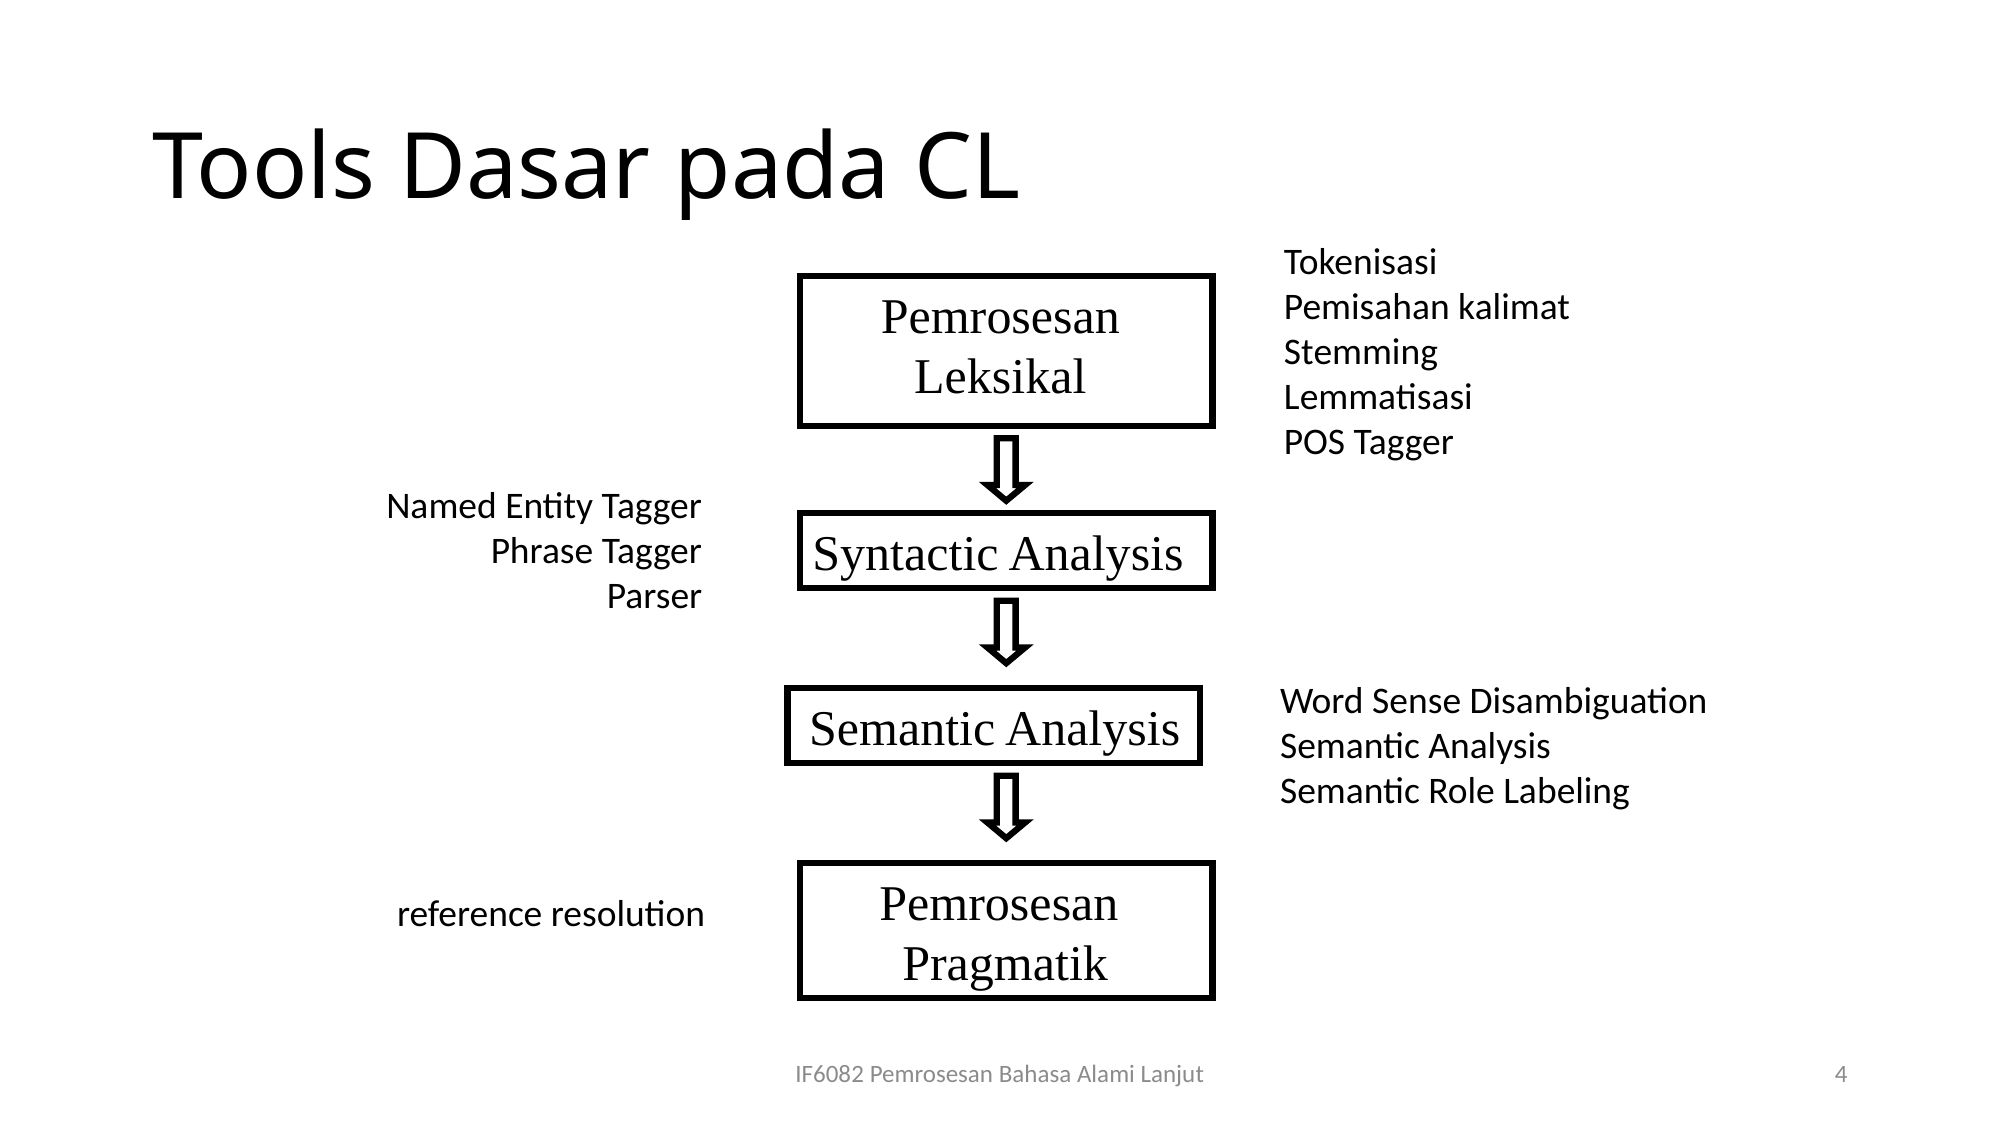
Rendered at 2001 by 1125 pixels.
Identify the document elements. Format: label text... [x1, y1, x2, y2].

text_box reference resolution [381, 881, 721, 942]
slide_number 4 [1412, 1042, 1863, 1103]
text_box [800, 513, 1213, 589]
text_box [987, 600, 1026, 664]
text_box Named Entity Tagger Phrase Tagger Parser [371, 473, 717, 624]
text_box [800, 863, 1213, 999]
text_box Word Sense Disambiguation Semantic Analysis Semantic Role Labeling [1265, 668, 1723, 819]
text_box [987, 438, 1026, 501]
text_box Tokenisasi Pemisahan kalimat Stemming Lemmatisasi POS Tagger [1269, 229, 1585, 470]
text_box [800, 275, 1213, 426]
footer IF6082 Pemrosesan Bahasa Alami Lanjut [662, 1042, 1338, 1103]
text_box [987, 775, 1026, 839]
text_box [787, 688, 1200, 764]
title Tools Dasar pada CL [137, 59, 1863, 278]
